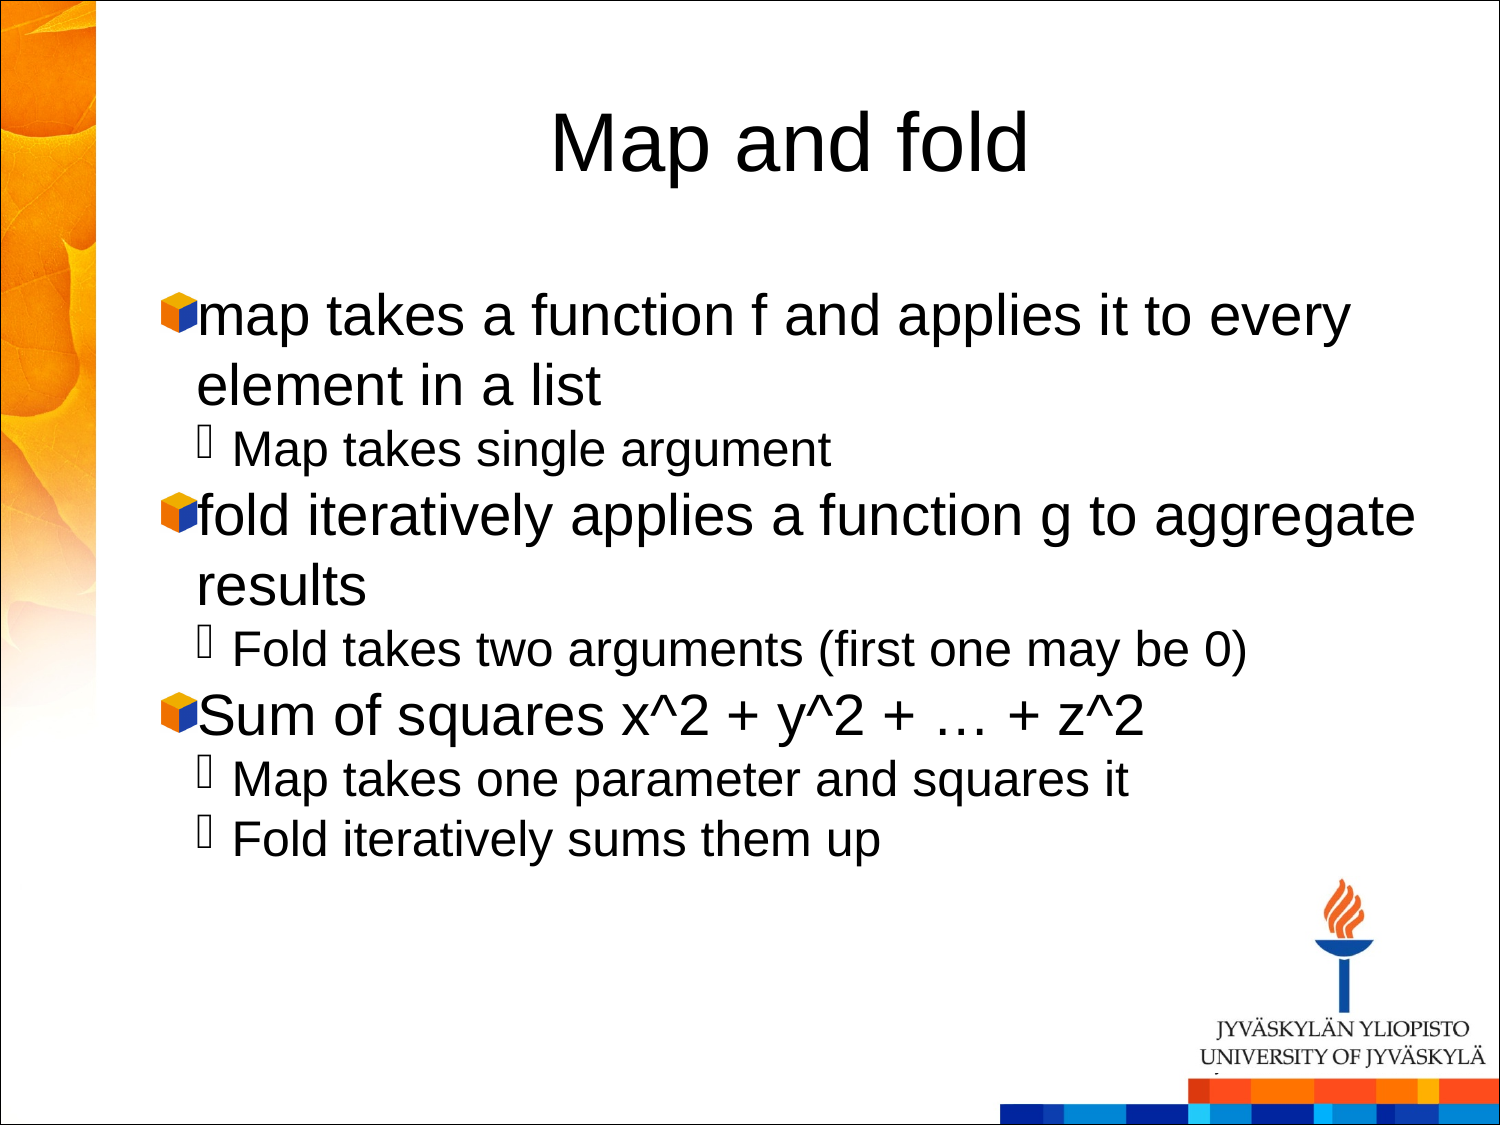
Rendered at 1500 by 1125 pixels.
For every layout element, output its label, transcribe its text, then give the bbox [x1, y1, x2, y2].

text_box Map and fold [146, 44, 1436, 232]
text_box map takes a function f and applies it to every element in a list Map takes single argument fold iteratively applies a function g to aggregate results Fold takes two arguments (first one may be 0) Sum of squares x^2 + y^2 + … + z^2 Map takes one parameter and squares it Fold iteratively sums them up [146, 269, 1436, 953]
picture [1, 1, 1499, 1124]
